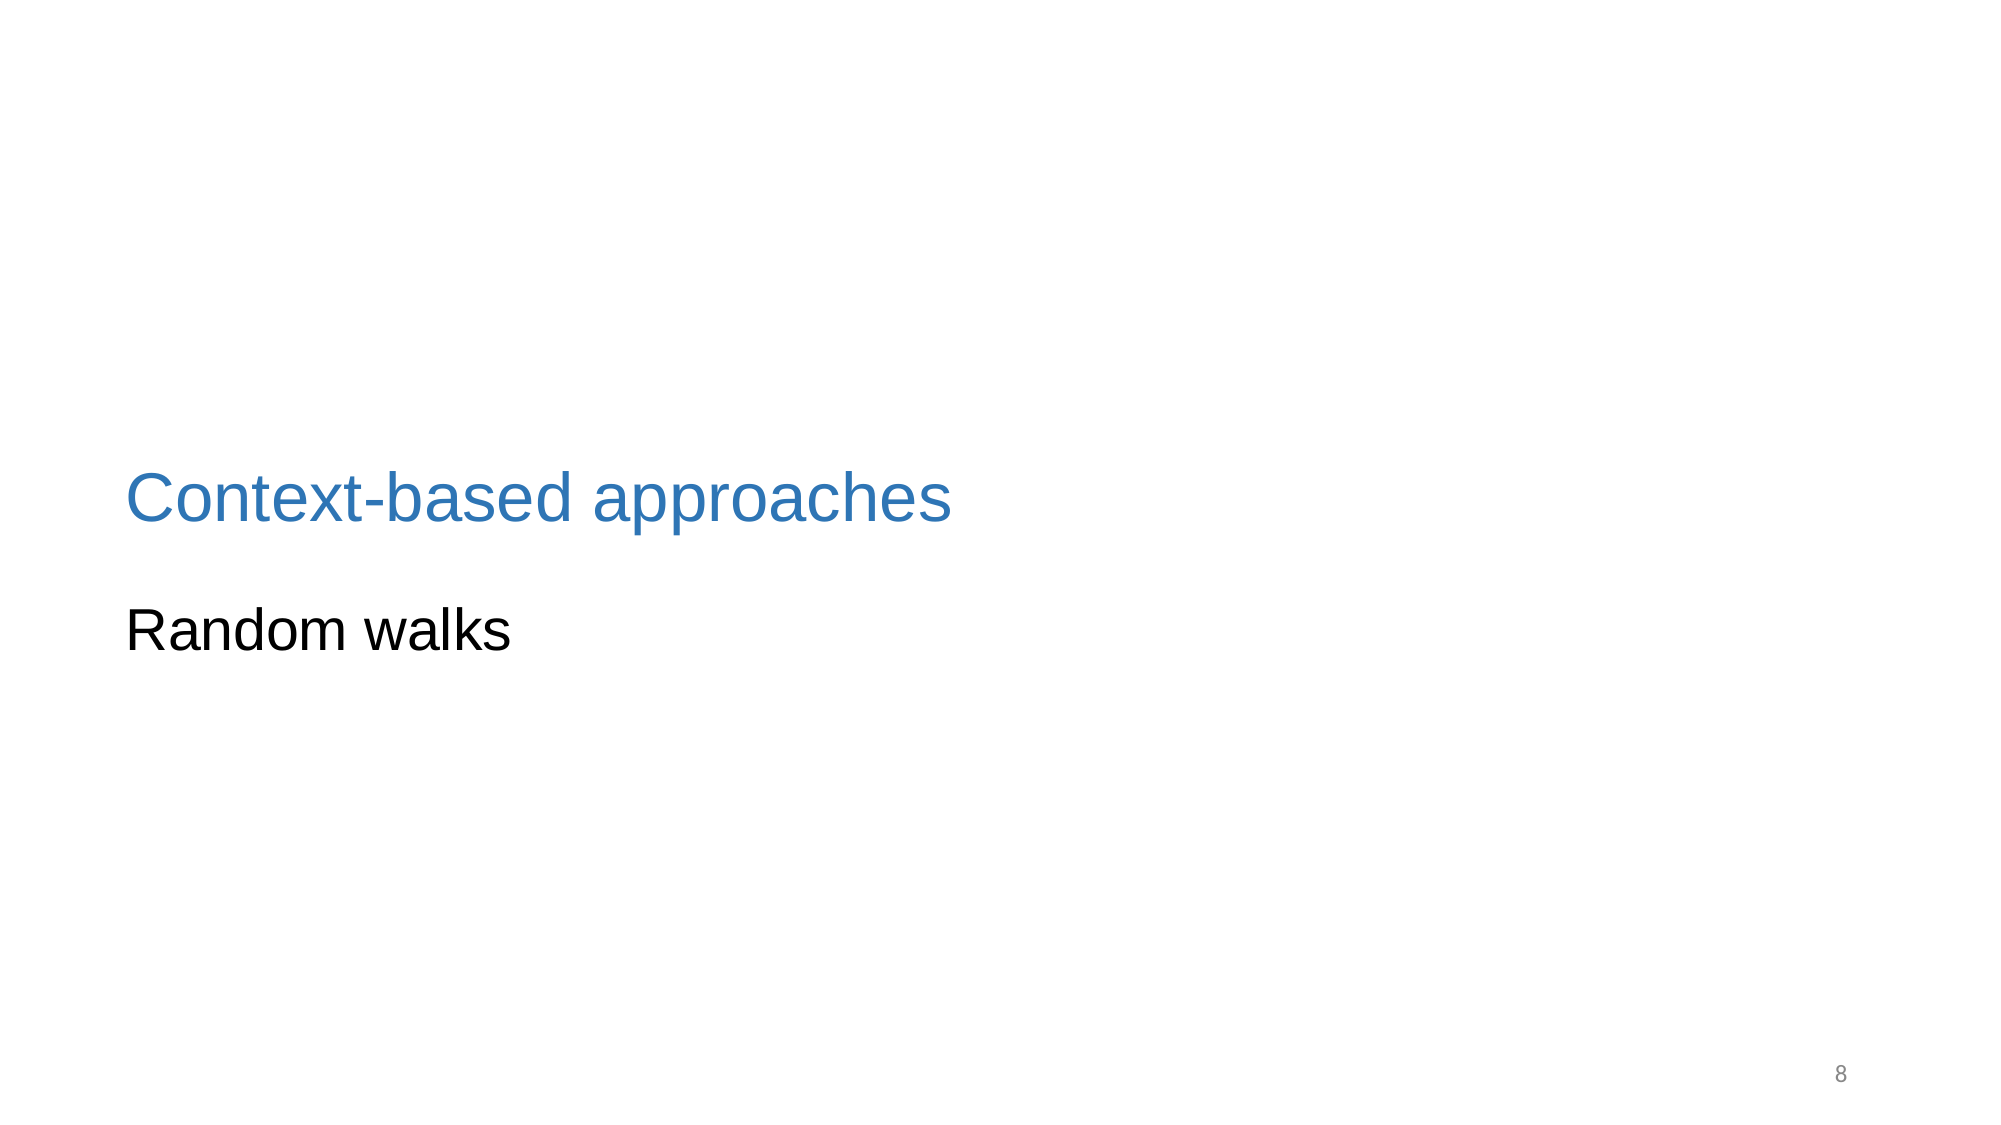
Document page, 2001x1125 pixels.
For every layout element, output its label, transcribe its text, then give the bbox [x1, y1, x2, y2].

title Context-based approaches Random walks [110, 453, 1836, 672]
slide_number ‹#› [1412, 1042, 1863, 1103]
